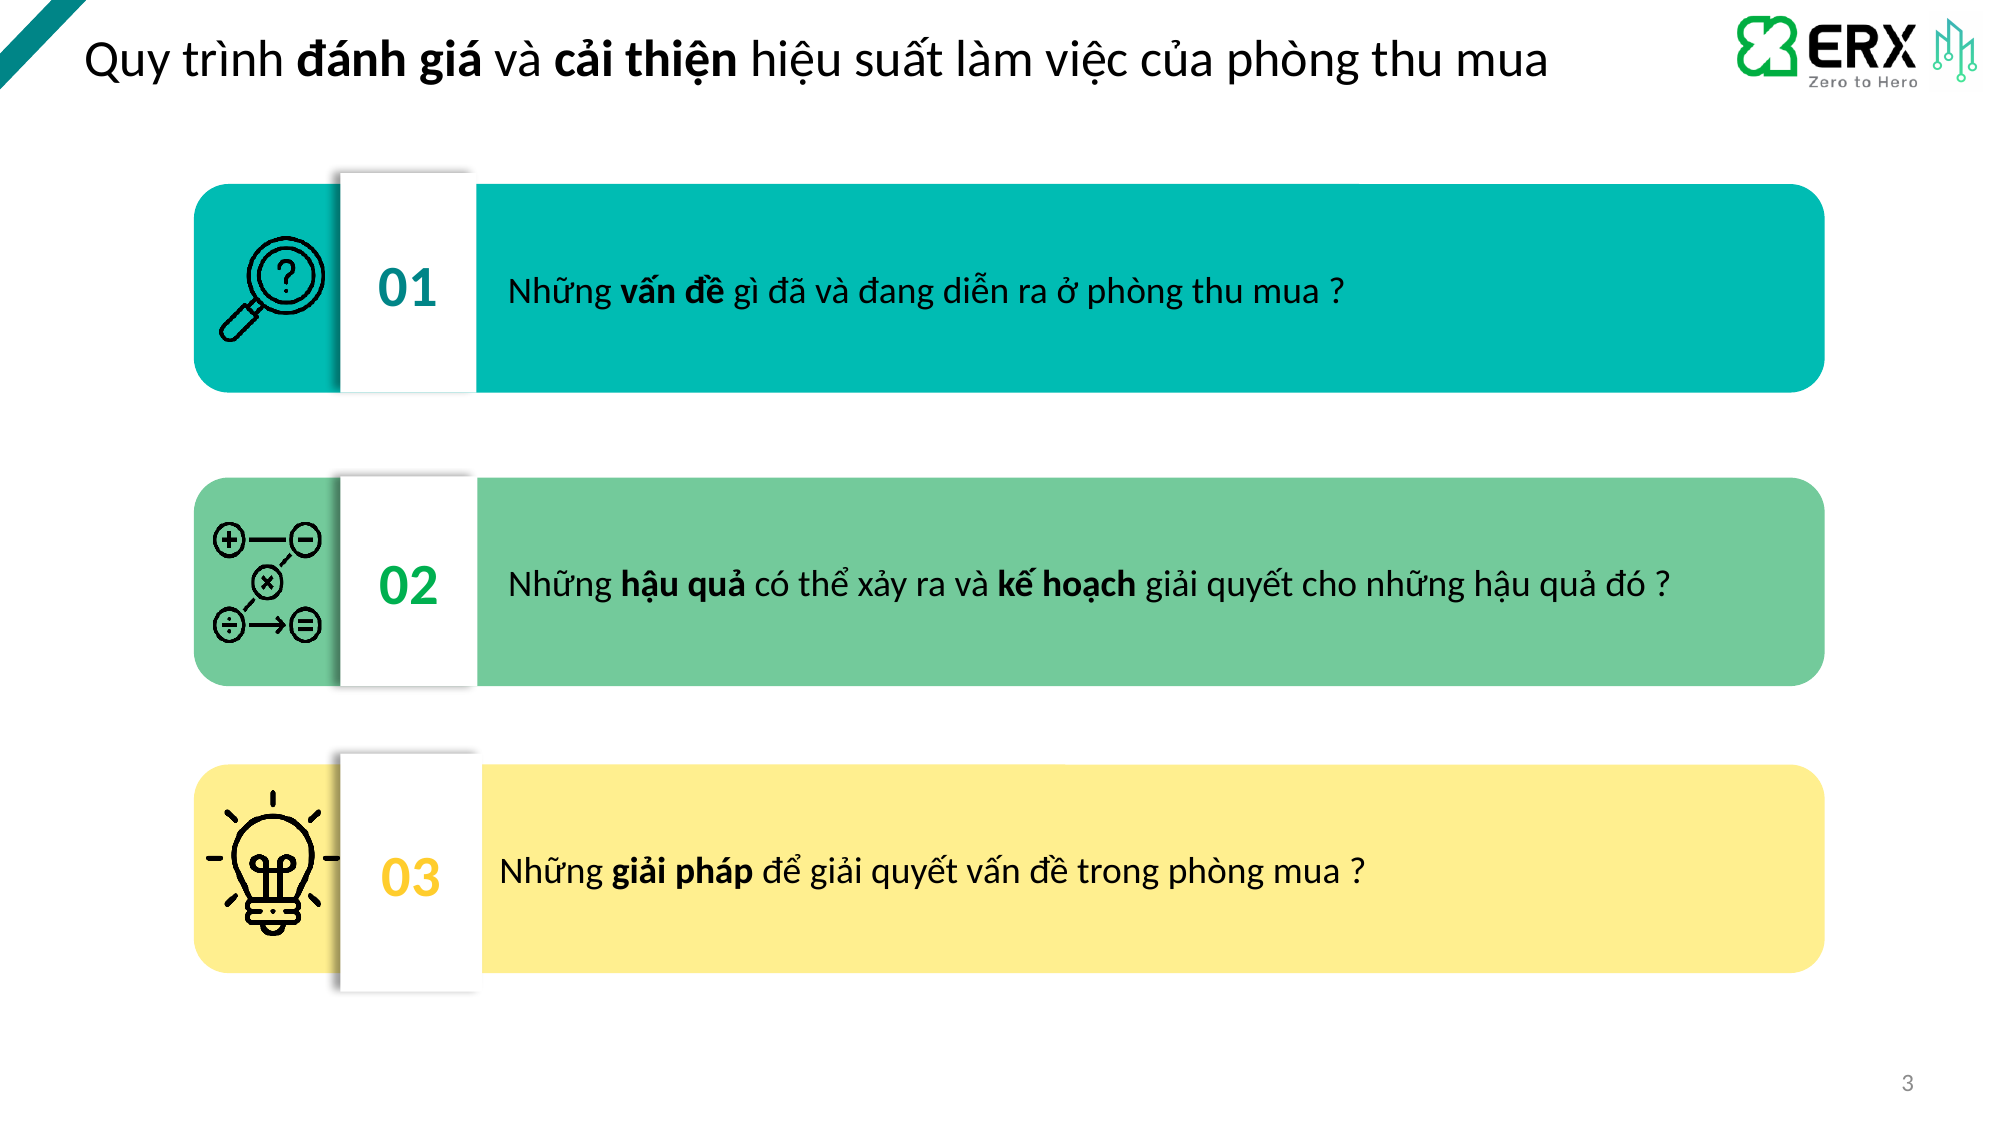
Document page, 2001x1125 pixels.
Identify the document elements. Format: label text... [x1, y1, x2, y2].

picture [200, 790, 345, 936]
text_box Những giải pháp để giải quyết vấn đề trong phòng mua ? [483, 763, 1826, 975]
text_box 03 [339, 753, 483, 993]
picture [219, 236, 325, 342]
text_box 01 [339, 172, 477, 394]
picture [1929, 11, 1983, 92]
text_box [0, 0, 87, 90]
picture [1731, 12, 1922, 93]
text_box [193, 476, 1825, 687]
text_box Những vấn đề gì đã và đang diễn ra ở phòng thu mua ? [477, 182, 1826, 394]
text_box Những giải pháp để giải quyết vấn đề trong phòng mua ? [192, 763, 327, 975]
text_box Quy trình đánh giá và cải thiện hiệu suất làm việc của phòng thu mua [70, 17, 1611, 95]
slide_number 3 [1479, 1051, 1930, 1112]
text_box Những vấn đề gì đã và đang diễn ra ở phòng thu mua ? [192, 182, 328, 394]
